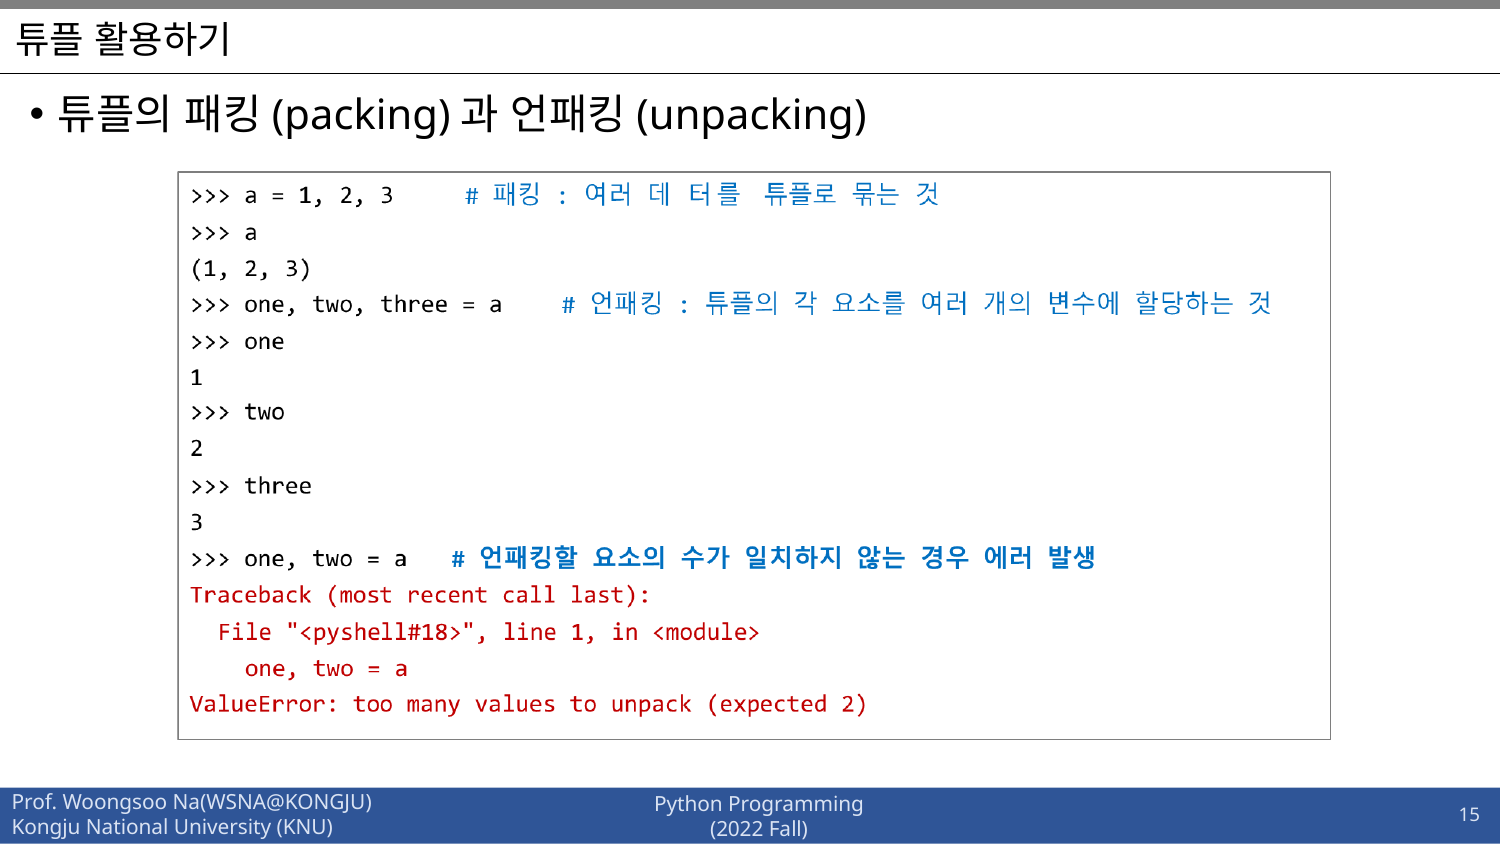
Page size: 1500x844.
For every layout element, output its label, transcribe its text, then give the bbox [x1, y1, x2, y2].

title 튜플 활용하기 [0, 9, 1314, 74]
slide_number 15 [1157, 792, 1495, 838]
list 튜플의 패킹(packing)과 언패킹(unpacking) [14, 86, 1491, 781]
picture [174, 170, 1331, 740]
